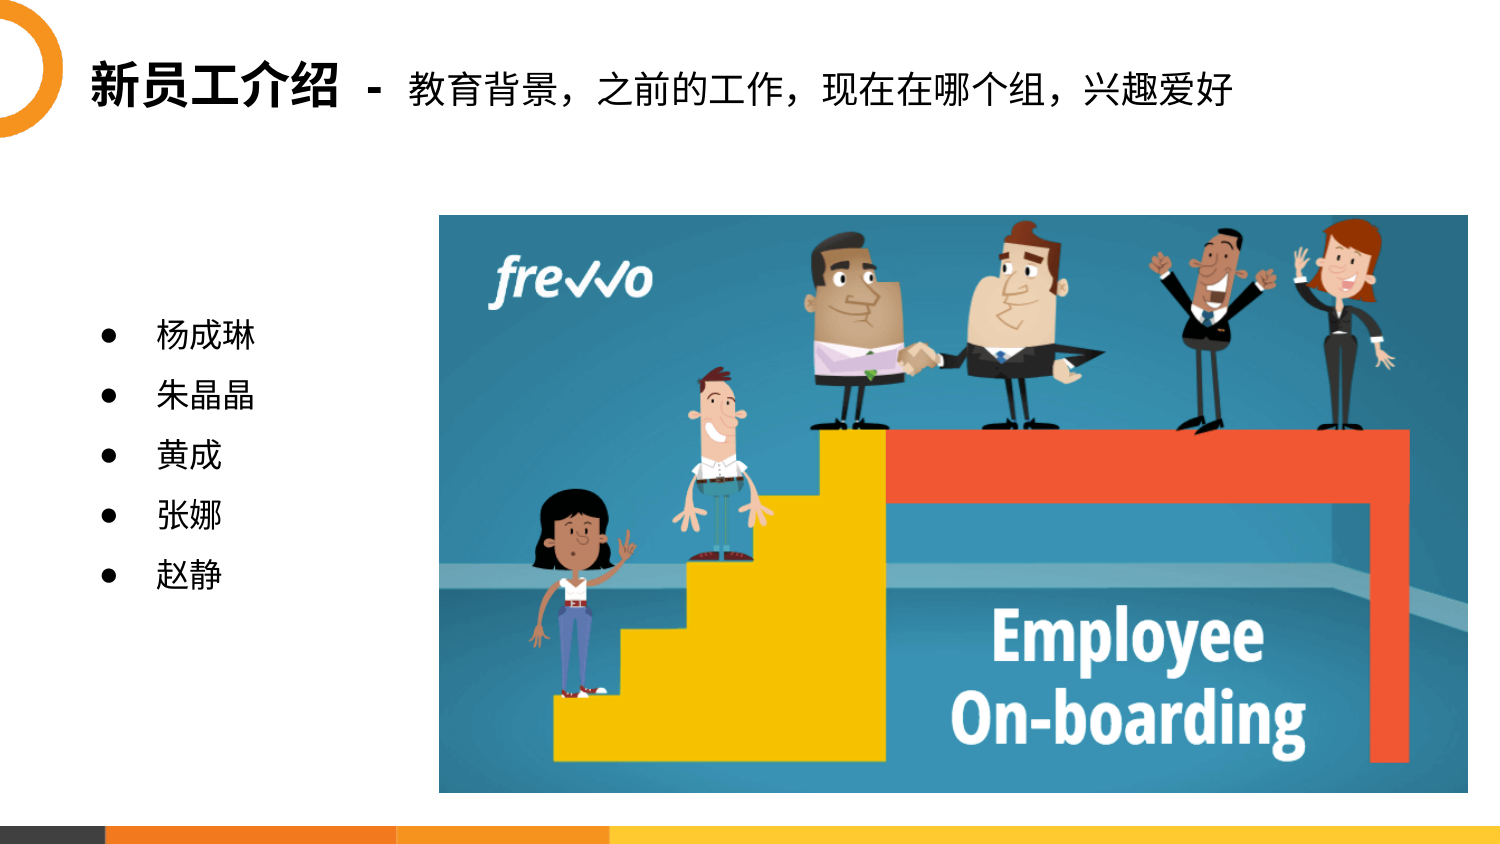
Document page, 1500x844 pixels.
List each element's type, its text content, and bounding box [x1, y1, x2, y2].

text_box 杨成琳 朱晶晶 黄成 张娜 赵静 [66, 279, 339, 729]
picture [439, 215, 1468, 793]
picture [0, 0, 63, 138]
title 新员工介绍 - 教育背景，之前的工作，现在在哪个组，兴趣爱好 [78, 52, 1373, 121]
picture [0, 826, 1500, 844]
